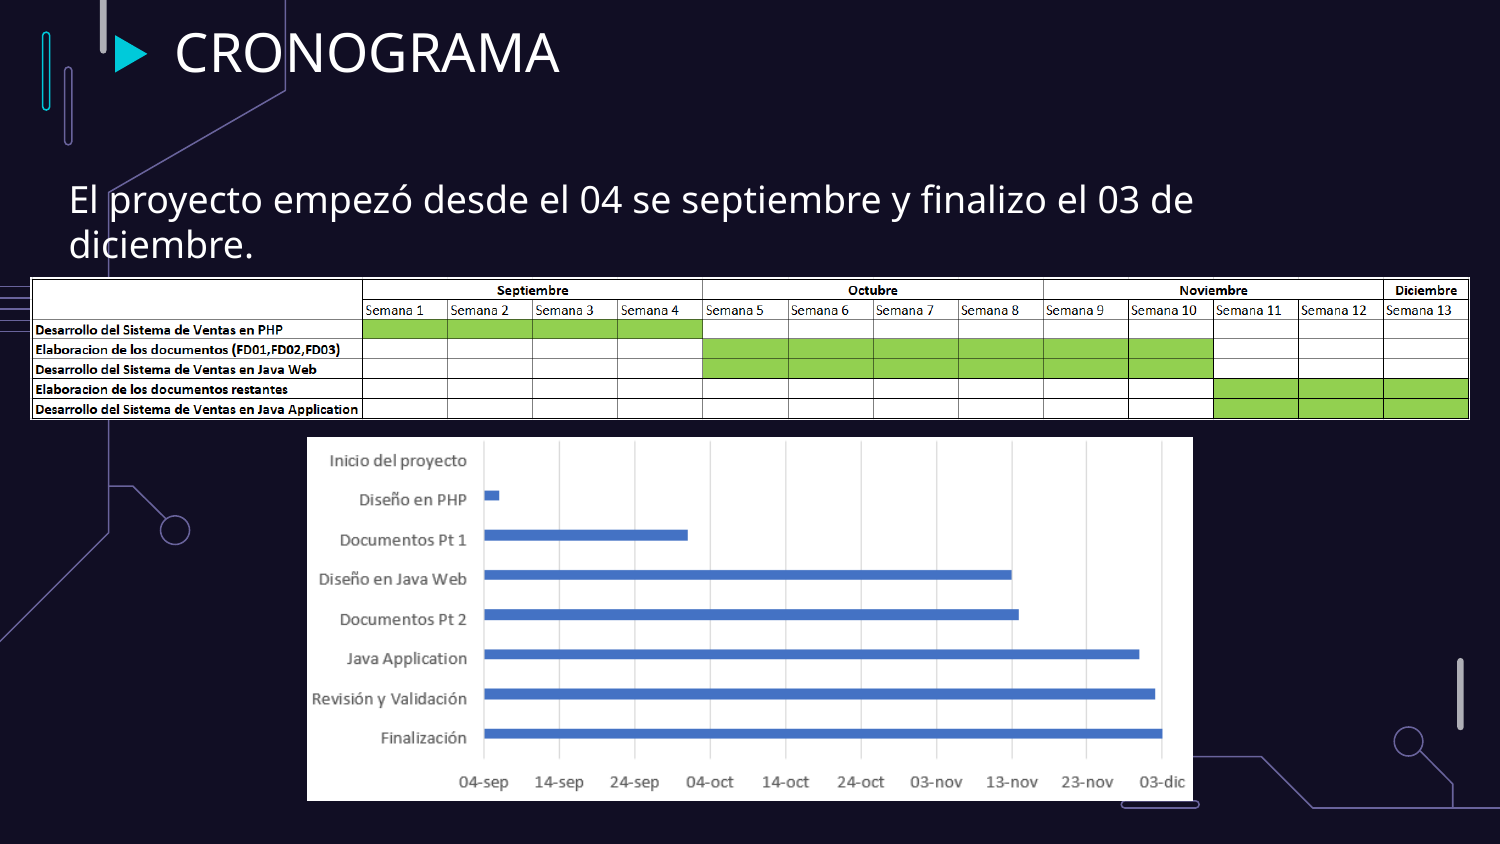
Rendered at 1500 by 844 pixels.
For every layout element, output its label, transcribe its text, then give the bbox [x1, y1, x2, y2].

title CRONOGRAMA [159, 16, 1261, 99]
text_box [115, 35, 148, 73]
picture [306, 437, 1194, 801]
subtitle El proyecto empezó desde el 04 se septiembre y finalizo el 03 de diciembre. [53, 160, 1368, 260]
picture [30, 277, 1470, 420]
